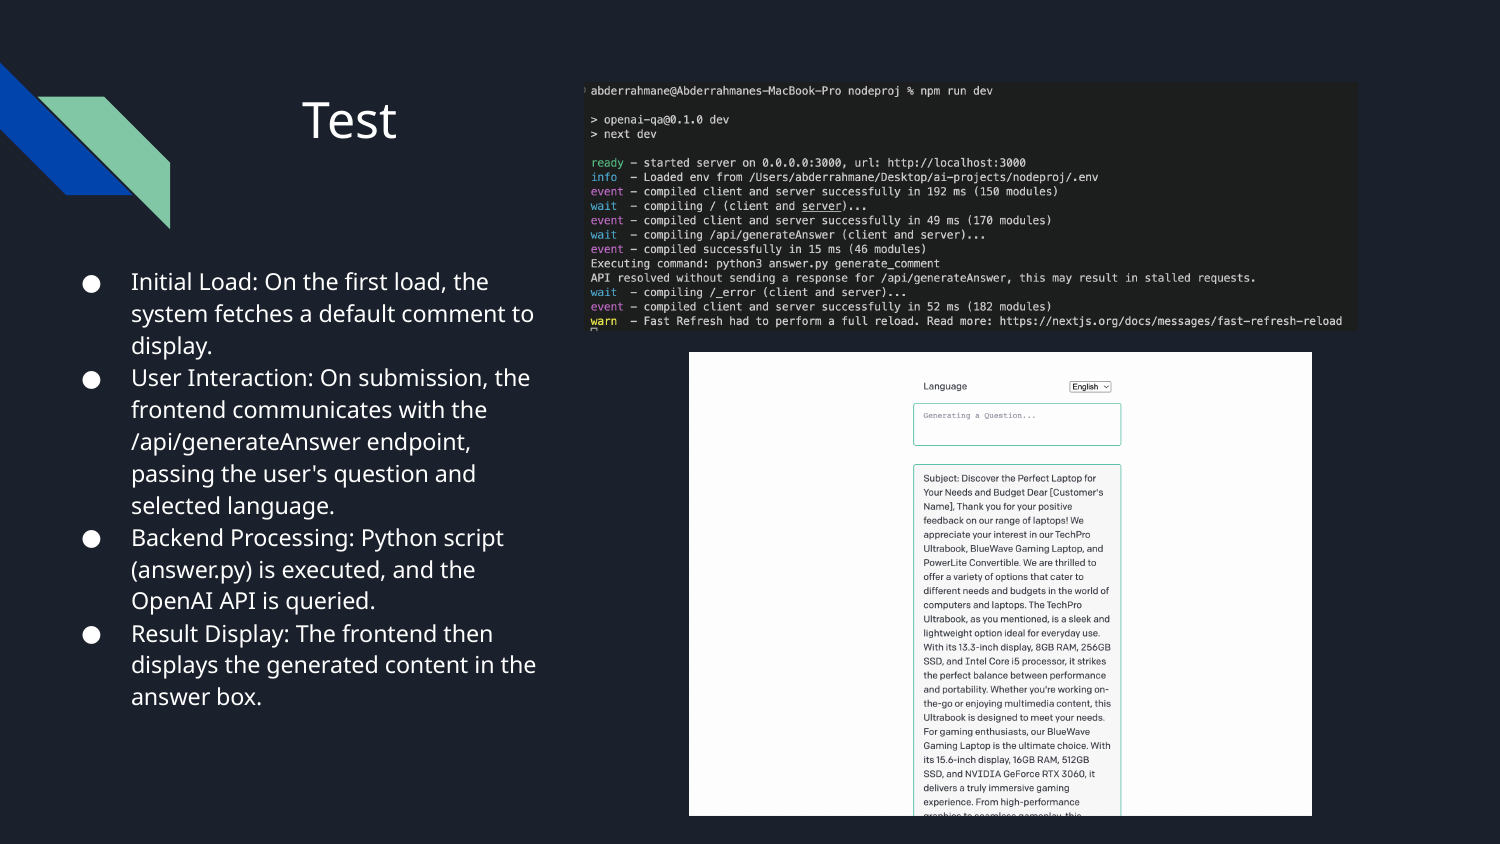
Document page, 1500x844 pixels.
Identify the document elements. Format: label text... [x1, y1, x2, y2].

picture [689, 352, 1312, 817]
picture [584, 81, 1359, 331]
list Initial Load: On the first load, the system fetches a default comment to display. User Interaction: On submission, the frontend communicates with the /api/generateAnswer endpoint, passing the user's question and selected language. Backend Processing: Python script (answer.py) is executed, and the OpenAI API is queried. Result Display: The frontend then displays the generated content in the answer box. [40, 248, 569, 726]
title Test [212, 64, 1368, 215]
